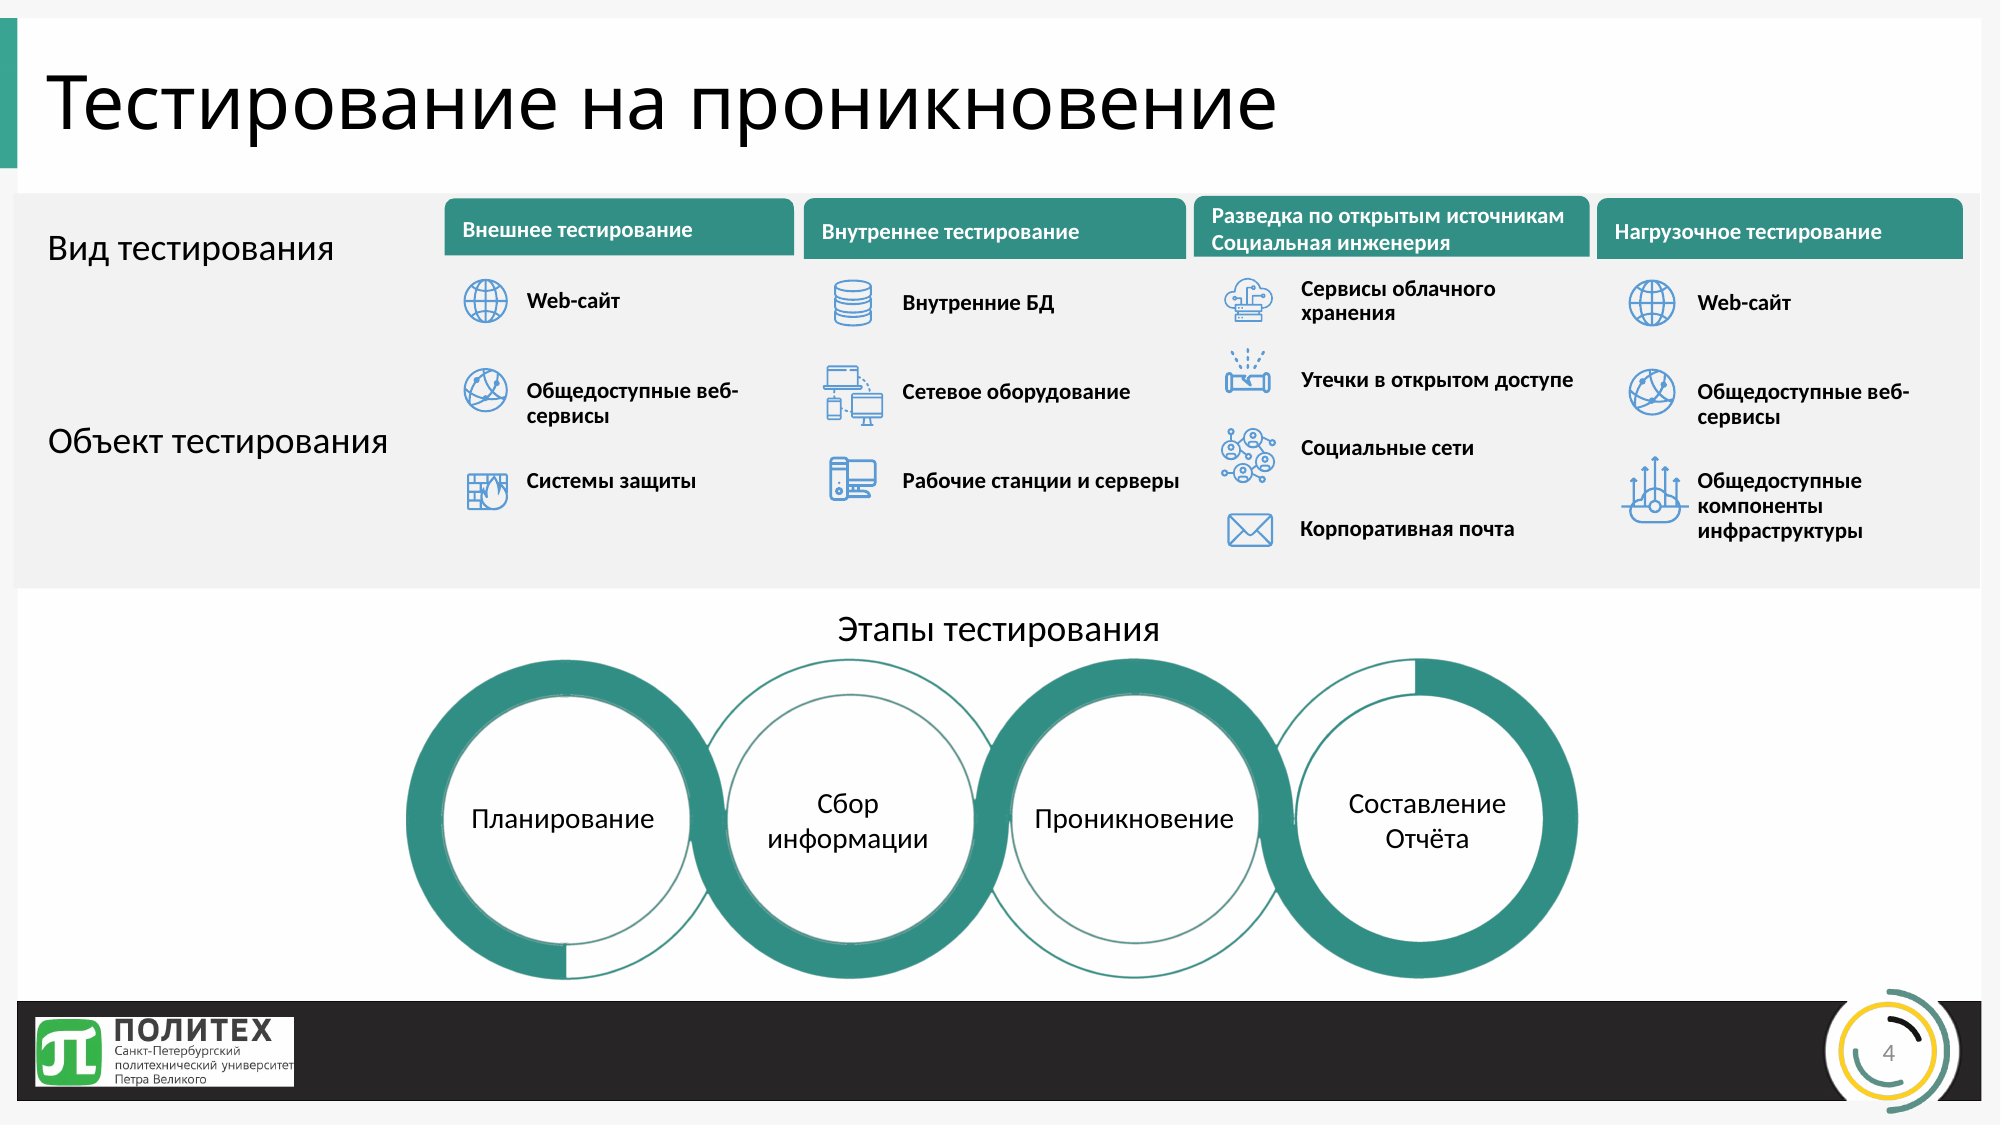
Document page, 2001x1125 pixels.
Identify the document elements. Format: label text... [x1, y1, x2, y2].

text_box [463, 278, 508, 324]
text_box [463, 368, 508, 413]
text_box Сервисы облачного хранения [1301, 276, 1590, 326]
text_box Внутреннее тестирование [802, 197, 1188, 260]
text_box [1628, 279, 1676, 327]
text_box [1220, 427, 1277, 484]
text_box [1621, 456, 1689, 524]
text_box Системы защиты [526, 468, 800, 494]
text_box Сетевое оборудование [902, 379, 1192, 405]
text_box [1224, 276, 1273, 322]
text_box Общедоступные веб-сервисы [526, 379, 800, 429]
text_box Разведка по открытым источникам Социальная инженерия [1192, 194, 1591, 258]
text_box Этапы тестирования [822, 596, 1176, 653]
text_box Внутренние БД [902, 290, 1192, 316]
picture [0, 0, 2001, 1125]
text_box Общедоступные веб-сервисы [1697, 379, 1987, 430]
text_box [1194, 258, 1590, 580]
text_box [802, 260, 1188, 580]
text_box [1227, 513, 1274, 547]
text_box Нагрузочное тестирование [1596, 197, 1964, 260]
text_box [1628, 368, 1676, 416]
text_box Web-сайт [526, 288, 800, 314]
text_box [834, 279, 872, 327]
title Тестирование на проникновение [31, 37, 1968, 154]
text_box Рабочие станции и серверы [902, 469, 1192, 494]
text_box Web-сайт [1697, 290, 1987, 316]
text_box Общедоступные компоненты инфраструктуры [1697, 469, 1987, 544]
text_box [822, 365, 884, 426]
text_box Утечки в открытом доступе [1301, 368, 1590, 393]
text_box [443, 257, 796, 580]
text_box Вид тестирования [32, 215, 350, 275]
text_box [467, 473, 508, 511]
text_box [12, 192, 1981, 589]
text_box Внешнее тестирование [443, 197, 796, 257]
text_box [829, 456, 877, 501]
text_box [1225, 347, 1271, 394]
text_box [1596, 260, 1964, 580]
text_box Объект тестирования [33, 408, 405, 469]
text_box Корпоративная почта [1300, 516, 1589, 542]
text_box Социальные сети [1301, 436, 1590, 461]
slide_number 4 [1866, 1021, 1911, 1082]
